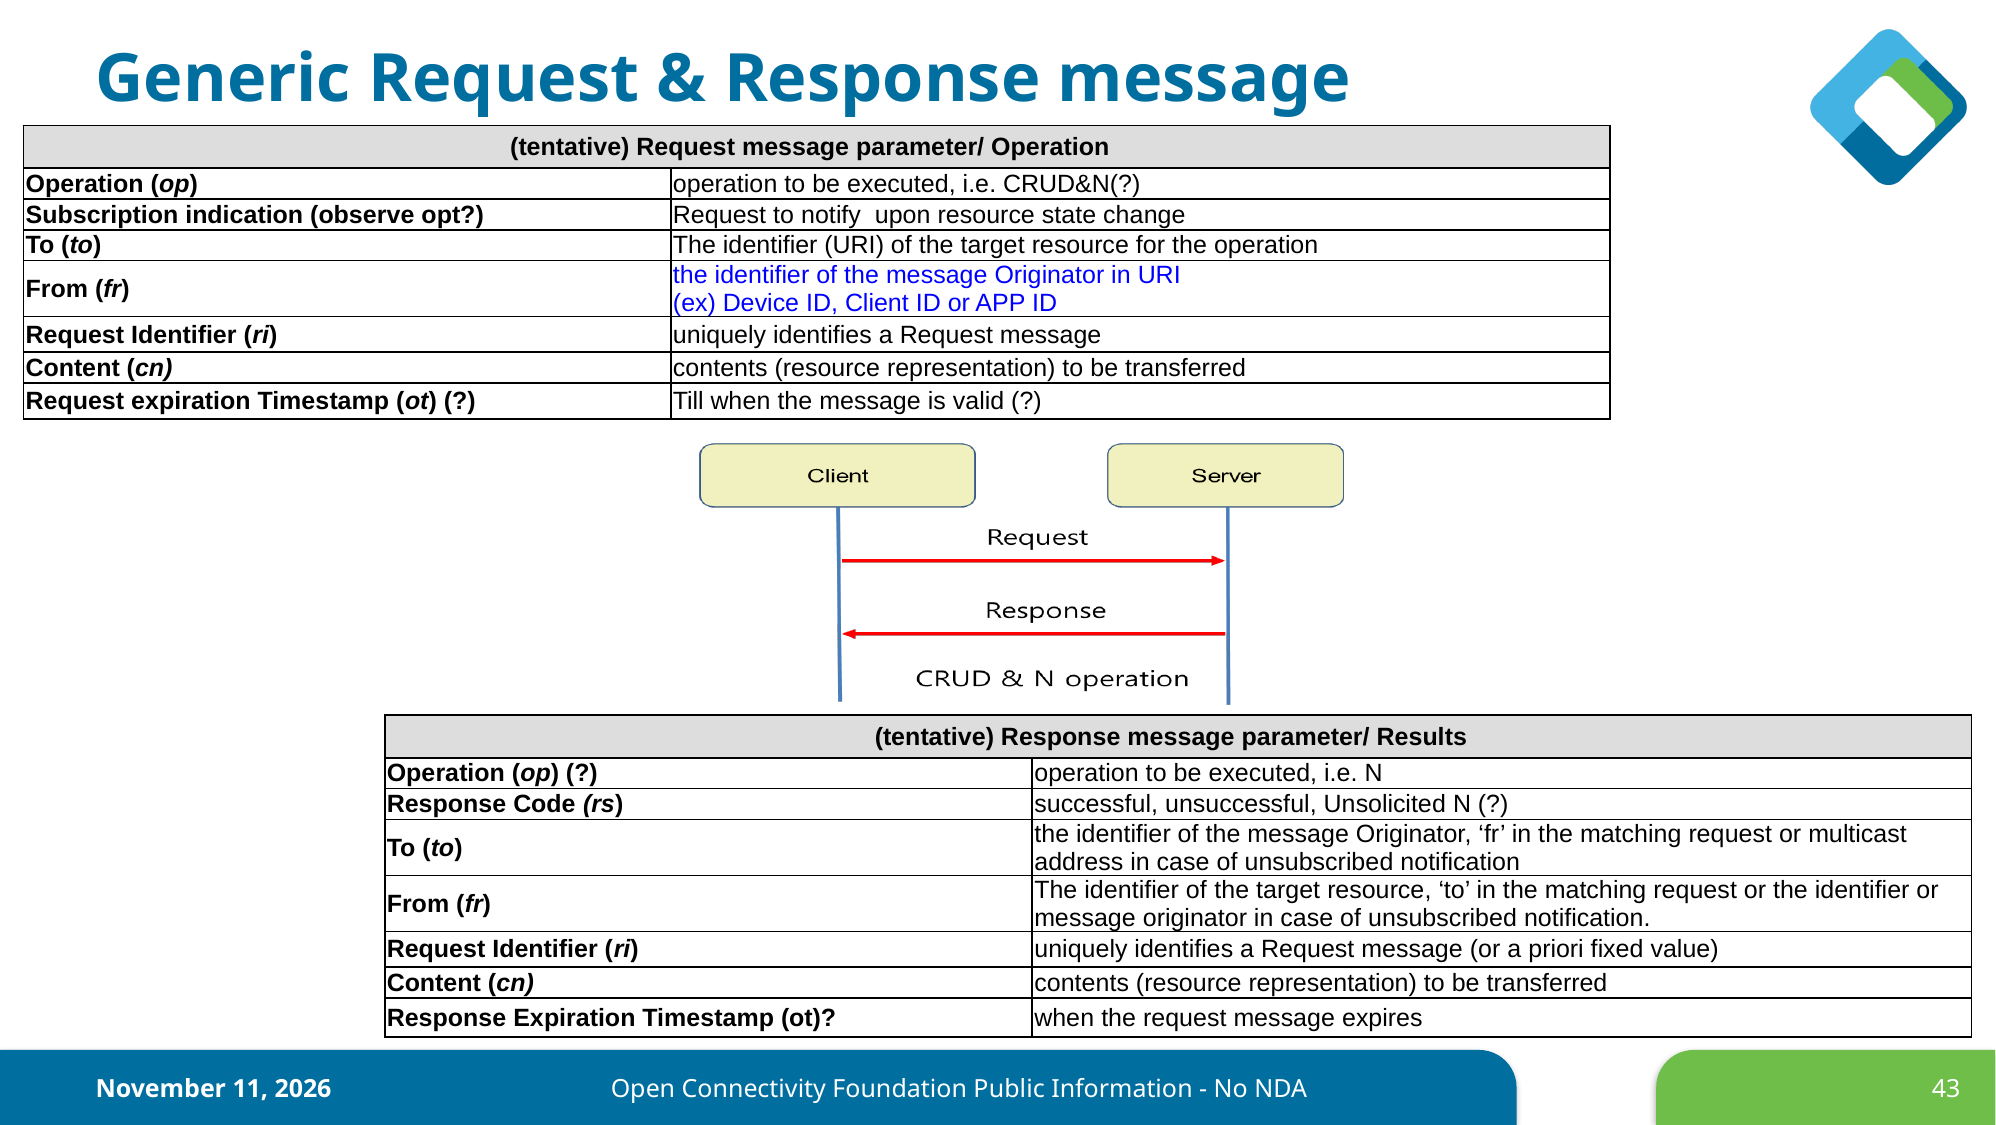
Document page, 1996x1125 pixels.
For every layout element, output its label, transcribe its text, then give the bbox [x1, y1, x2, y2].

table_cell Request expiration Timestamp (ot) (?) [24, 384, 670, 418]
slide_number 43 [1775, 1065, 1976, 1123]
title Generic Request & Response message [80, 15, 1770, 134]
table_cell uniquely identifies a Request message (or a priori fixed value) [1033, 932, 1971, 966]
table_cell Till when the message is valid (?) [672, 384, 1609, 418]
table_cell Operation (op) [24, 169, 670, 198]
table_cell operation to be executed, i.e. N [1033, 759, 1971, 788]
table_header (tentative) Request message parameter/ Operation [24, 126, 1609, 167]
table_cell the identifier of the message Originator, ‘fr’ in the matching request or multicast address in case of unsubscribed notification [1033, 820, 1971, 875]
table_cell Response Code (rs) [386, 789, 1031, 819]
table_cell From (fr) [24, 261, 670, 316]
table_cell The identifier (URI) of the target resource for the operation [672, 231, 1609, 260]
table_cell the identifier of the message Originator in URI (ex) Device ID, Client ID or APP ID [672, 261, 1609, 316]
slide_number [80, 1065, 462, 1109]
table_cell when the request message expires [1033, 999, 1971, 1036]
table_cell contents (resource representation) to be transferred [672, 353, 1609, 382]
table_cell To (to) [24, 231, 670, 260]
footer Open Connectivity Foundation Public Information - No NDA [490, 1065, 1430, 1108]
picture [1810, 29, 1967, 185]
table_cell contents (resource representation) to be transferred [1033, 968, 1971, 997]
table_cell operation to be executed, i.e. CRUD&N(?) [672, 169, 1609, 198]
table_cell To (to) [386, 820, 1031, 875]
picture [698, 443, 1344, 705]
table_cell Subscription indication (observe opt?) [24, 200, 670, 229]
table_cell Content (cn) [386, 968, 1031, 997]
table_cell Request Identifier (ri) [386, 932, 1031, 966]
table_cell successful, unsuccessful, Unsolicited N (?) [1033, 789, 1971, 819]
table_cell From (fr) [386, 876, 1031, 931]
table_cell Operation (op) (?) [386, 759, 1031, 788]
table_header (tentative) Response message parameter/ Results [386, 716, 1971, 757]
table_cell Request Identifier (ri) [24, 317, 670, 351]
table_cell Response Expiration Timestamp (ot)? [386, 999, 1031, 1036]
table_cell uniquely identifies a Request message [672, 317, 1609, 351]
table_cell Request to notify upon resource state change [672, 200, 1609, 229]
table_cell Content (cn) [24, 353, 670, 382]
table_cell The identifier of the target resource, ‘to’ in the matching request or the identifier or message originator in case of unsubscribed notification. [1033, 876, 1971, 931]
picture [1895, 114, 1967, 185]
